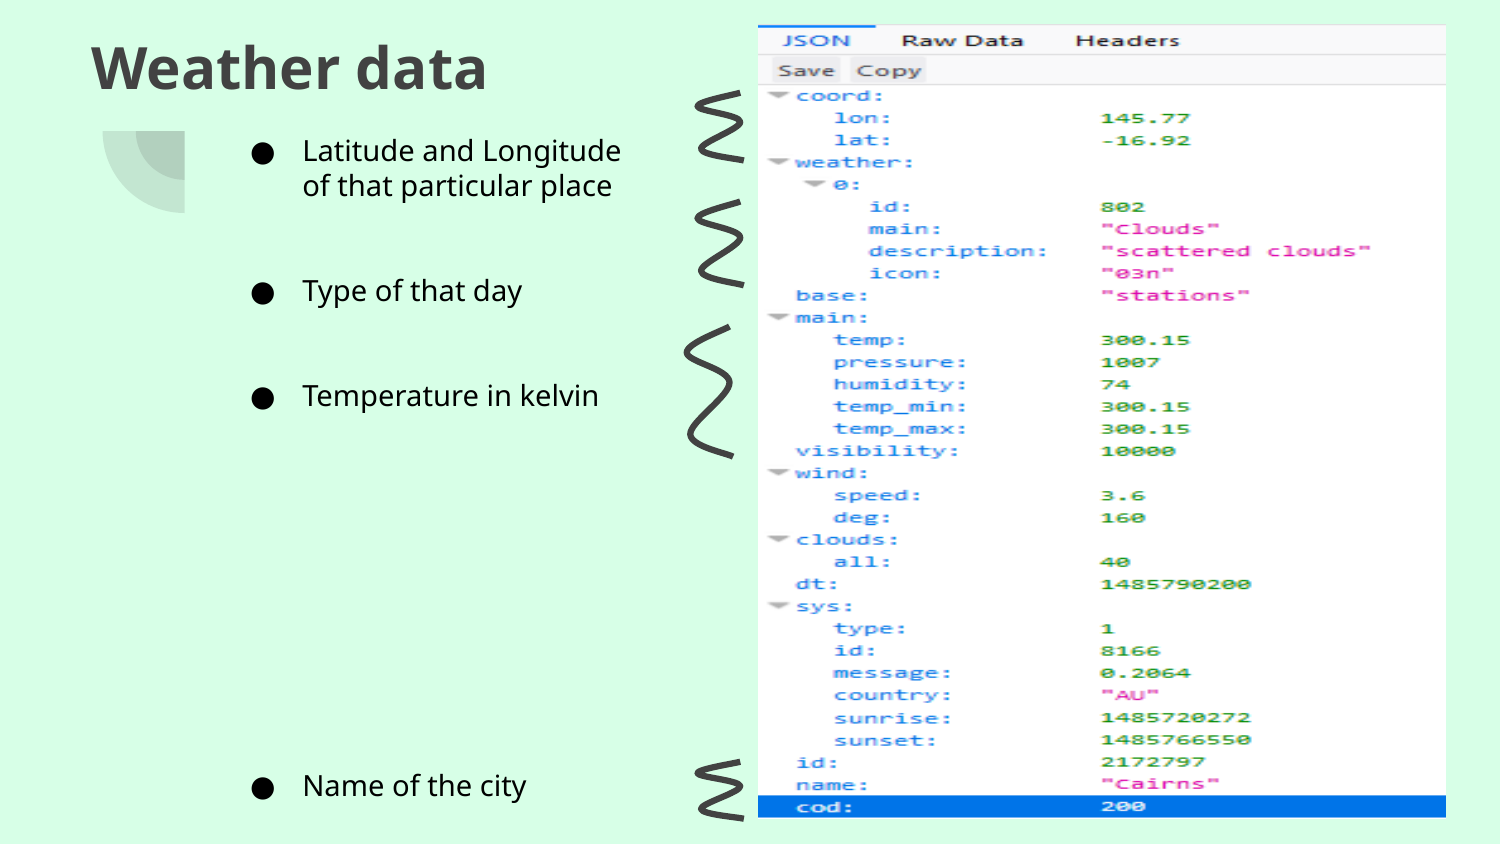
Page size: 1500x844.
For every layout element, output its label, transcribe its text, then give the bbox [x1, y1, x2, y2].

title Weather data [76, 16, 607, 124]
text_box [686, 326, 734, 457]
text_box Latitude and Longitude of that particular place Type of that day Temperature in kelvin Name of the city [212, 117, 662, 819]
text_box [697, 761, 744, 819]
picture [757, 24, 1446, 819]
text_box [697, 92, 744, 161]
text_box [697, 201, 744, 286]
